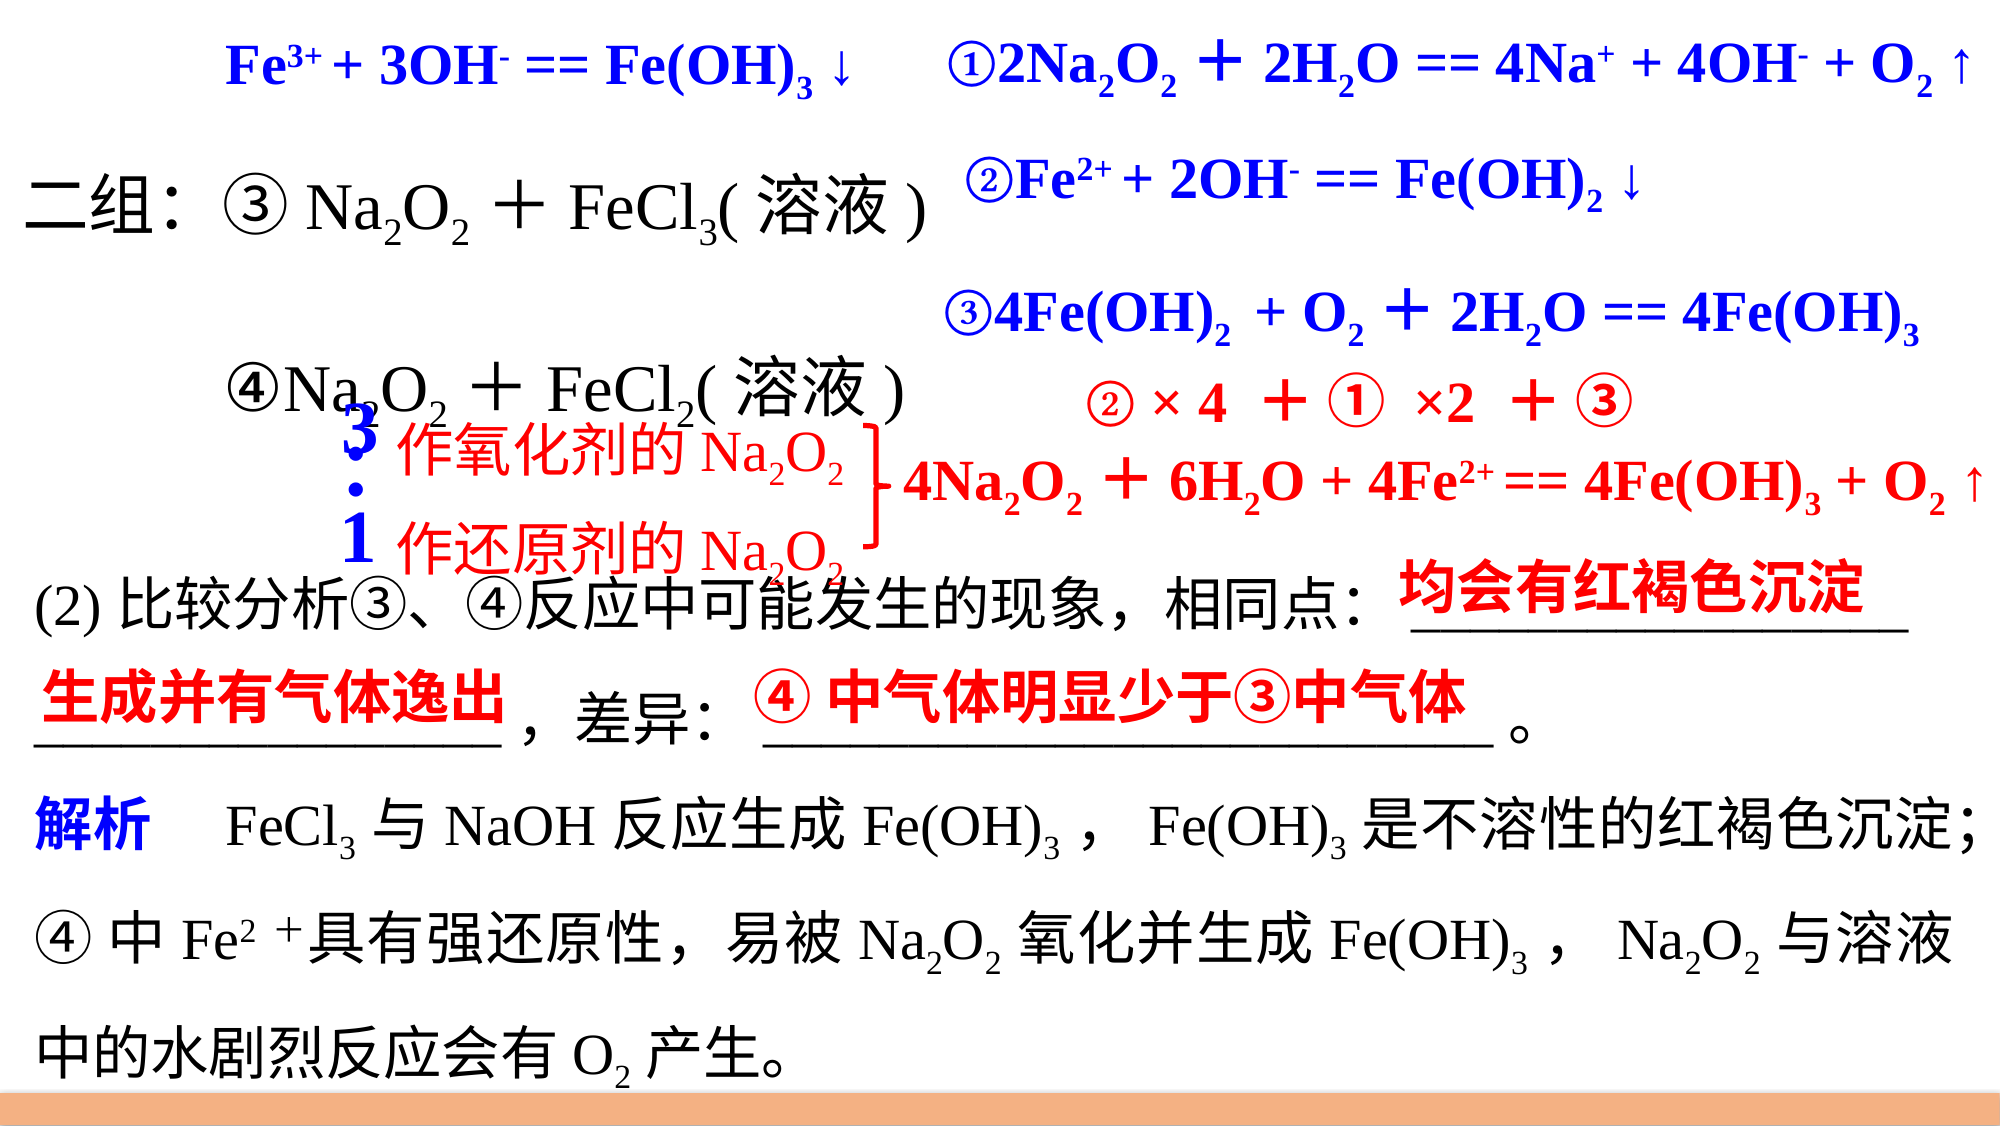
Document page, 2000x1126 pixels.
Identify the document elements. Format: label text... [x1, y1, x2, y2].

text_box ①2Na2O2＋2H2O == 4Na+ + 4OH- + O2 ↑ [931, 16, 1993, 112]
text_box ③4Fe(OH)2 + O2＋2H2O == 4Fe(OH)3 [928, 265, 2000, 361]
text_box ②Fe2+ + 2OH- == Fe(OH)2 ↓ [949, 132, 1663, 228]
text_box ： [322, 413, 428, 519]
text_box (2)比较分析③、④反应中可能发生的现象，相同点：_________________ ________________，差异：_________________________。 解析 FeCl3与NaOH反应生成Fe(OH)3，Fe(OH)3是不溶性的红褐色沉淀； ④中Fe2＋具有强还原性，易被Na2O2氧化并生成Fe(OH)3，Na2O2与溶液中的水剧烈反应会有O2产生。 [19, 515, 1969, 1091]
text_box Fe3+ + 3OH- == Fe(OH)3 ↓ [210, 19, 873, 114]
text_box 均会有红褐色沉淀 [1384, 542, 1880, 627]
text_box 4Na2O2＋6H2O + 4Fe2+ == 4Fe(OH)3 + O2 ↑ [888, 435, 2000, 530]
text_box 生成并有气体逸出 [27, 652, 523, 738]
text_box [0, 1092, 2000, 1126]
text_box 二组：③Na2O2＋FeCl3(溶液) ④Na2O2＋FeCl2(溶液) [7, 64, 1008, 443]
text_box 3 [326, 371, 395, 413]
text_box [863, 424, 890, 548]
text_box 1 [324, 519, 392, 585]
text_box ④中气体明显少于③中气体 [738, 653, 1482, 738]
text_box 作氧化剂的Na2O2 作还原剂的Na2O2 [380, 385, 860, 600]
text_box ② × 4 ＋ ① ×2 ＋ ③ [1070, 357, 1718, 435]
